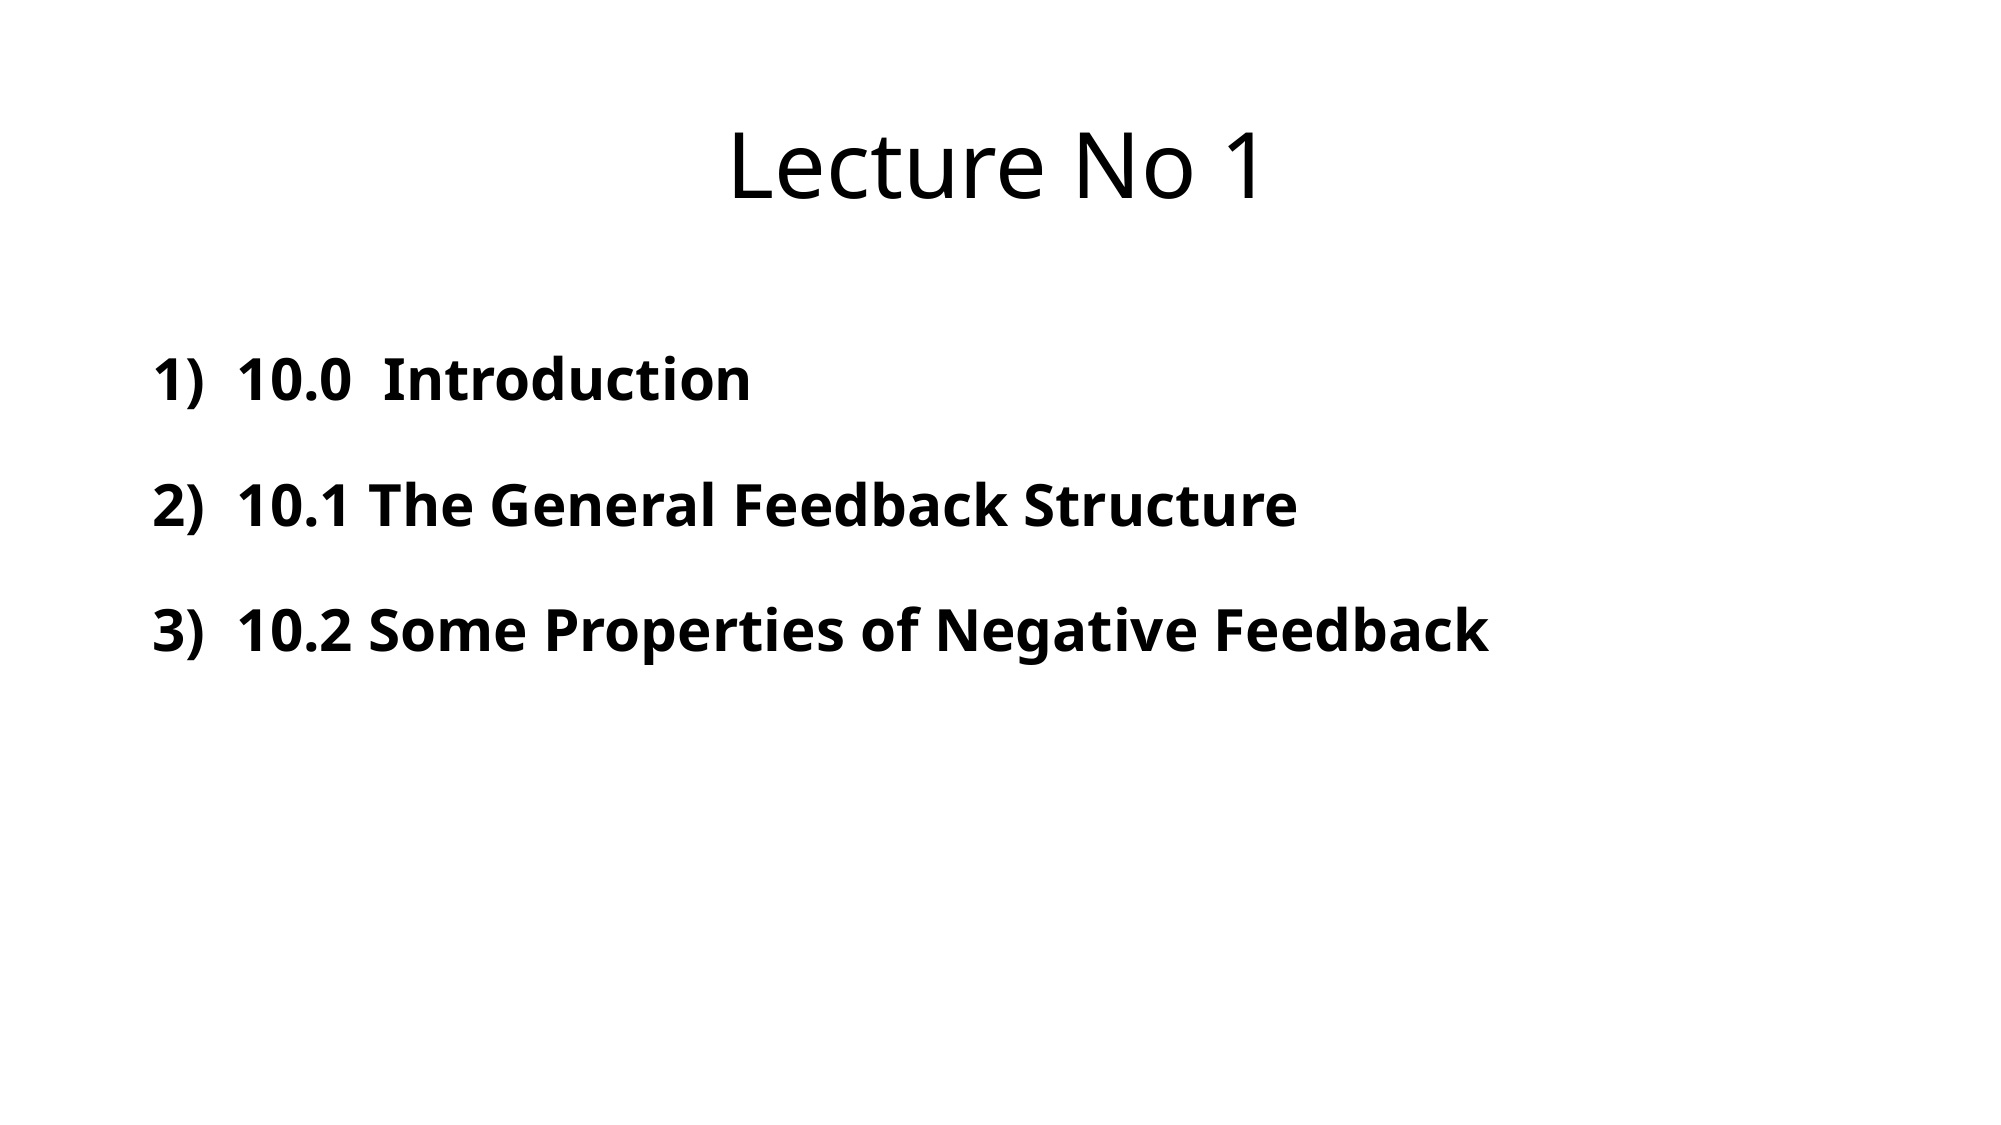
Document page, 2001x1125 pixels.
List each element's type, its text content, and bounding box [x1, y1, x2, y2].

title Lecture No 1 [137, 59, 1863, 278]
list 10.0 Introduction 10.1 The General Feedback Structure 10.2 Some Properties of Negative Feedback [137, 299, 1863, 1014]
